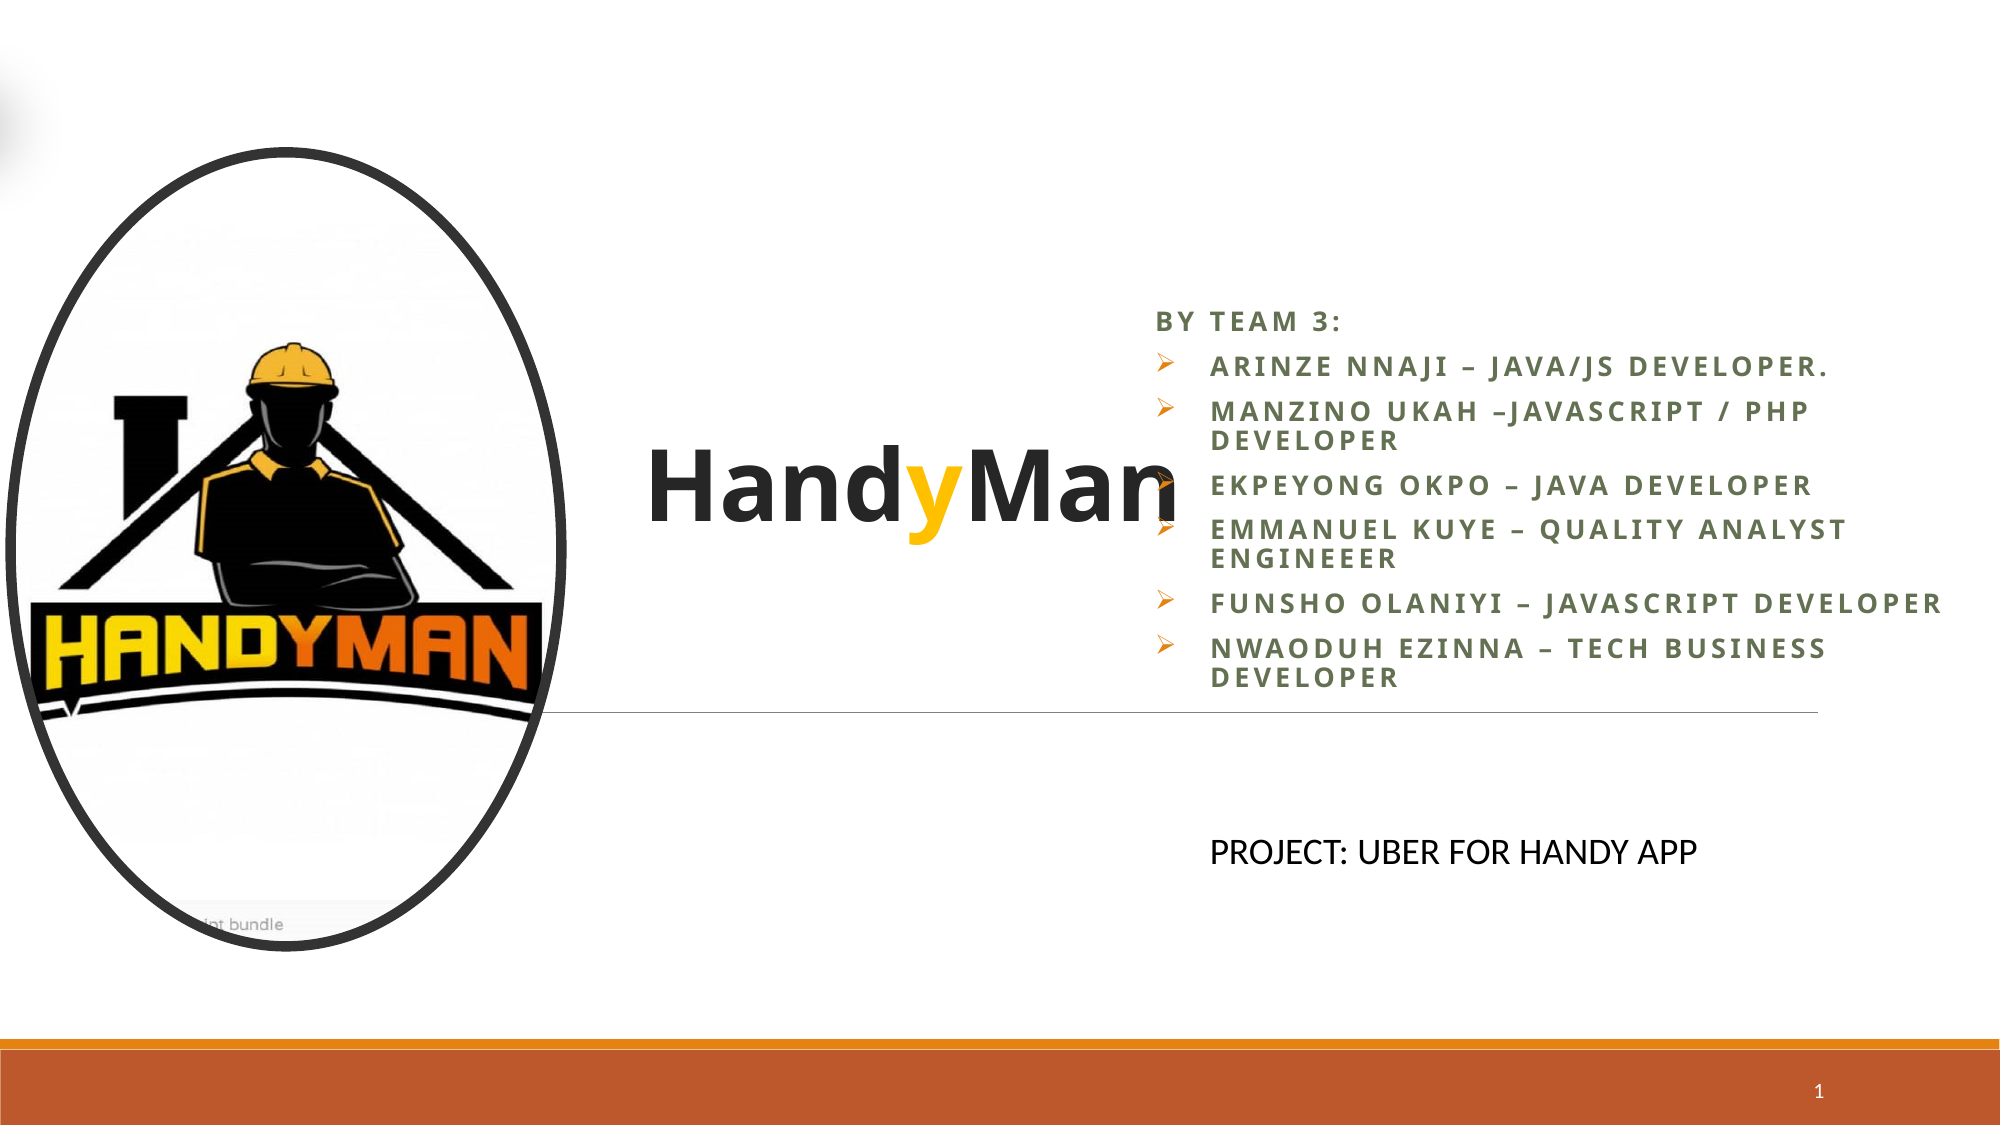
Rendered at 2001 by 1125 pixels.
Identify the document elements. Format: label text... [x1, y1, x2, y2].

subtitle By Team 3: Arinze Nnaji – Java/JS Developer. Manzino Ukah –JAVASCRIPT / PHP developer Ekpeyong Okpo – JAVA developer Emmanuel Kuye – QUALITY ANALYST ENGINEEER Funsho Olaniyi – JAVASCRIPT developer Nwaoduh Ezinna – TECH BUSINESS DEVELOPer [1139, 300, 1997, 702]
text_box PROJECT: UBER FOR HANDY APP [1139, 819, 1713, 880]
slide_number 1 [1624, 1059, 1840, 1120]
picture [10, 151, 562, 947]
title HandyMan [570, 300, 1139, 550]
